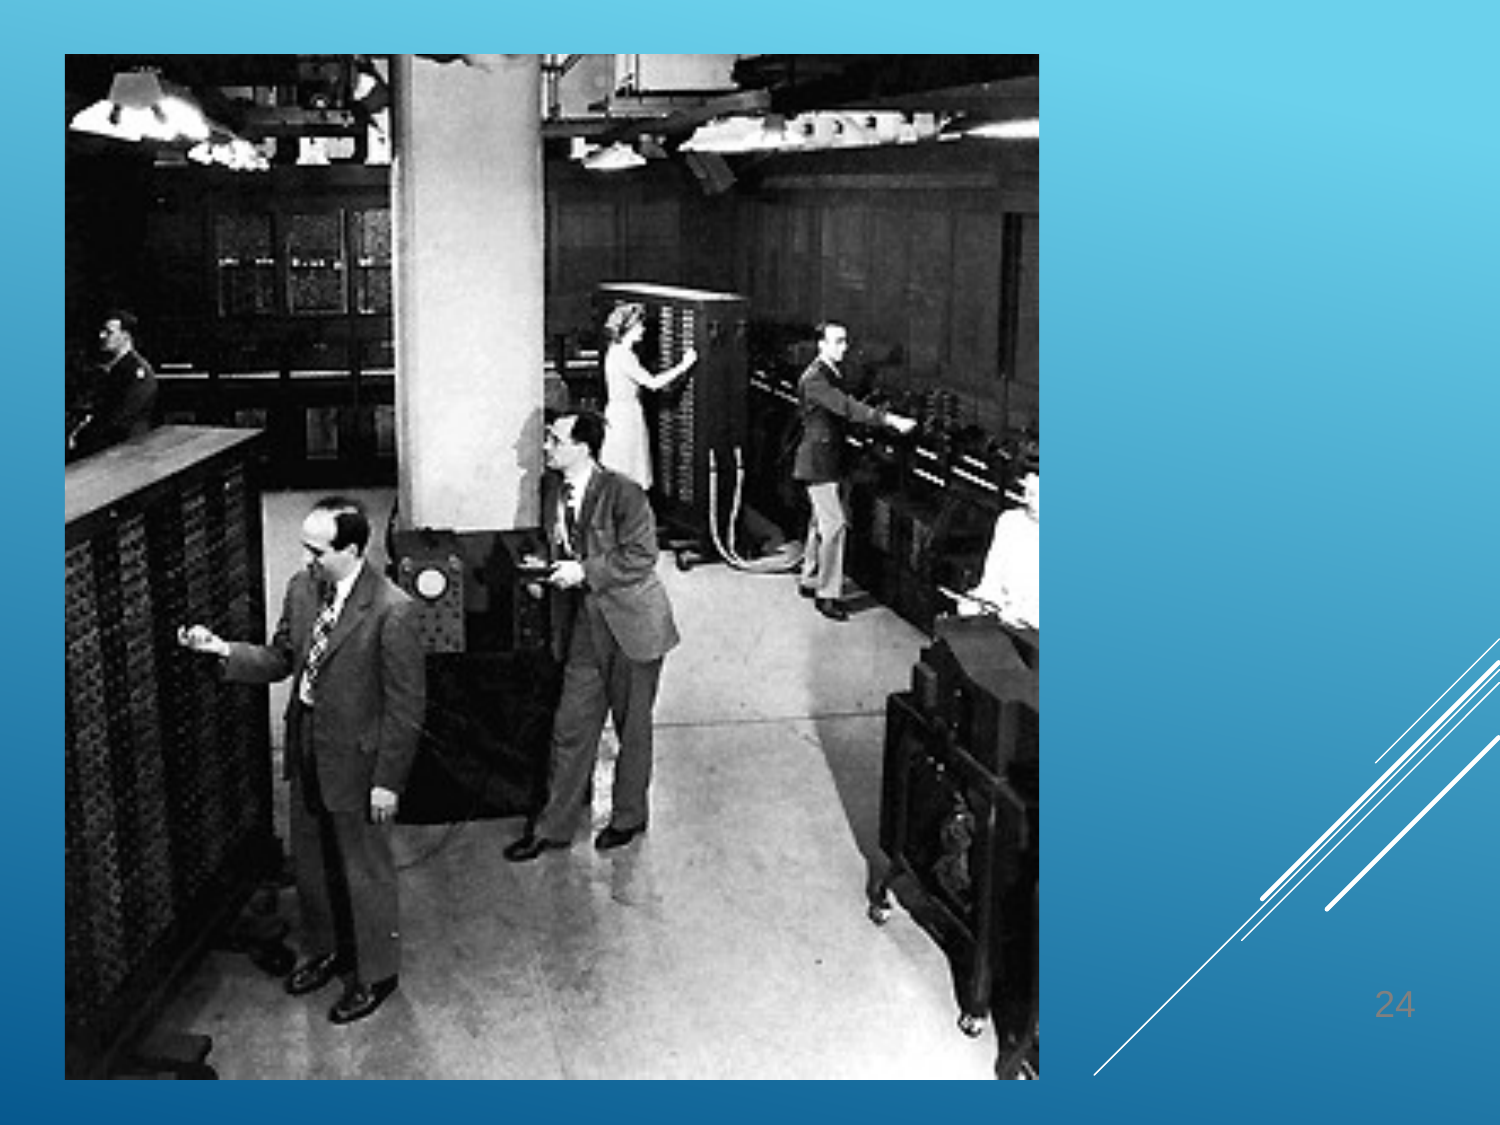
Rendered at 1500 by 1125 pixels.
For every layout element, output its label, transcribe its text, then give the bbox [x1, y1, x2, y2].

slide_number 24 [1275, 372, 1416, 1025]
text_box [64, 54, 1040, 1080]
